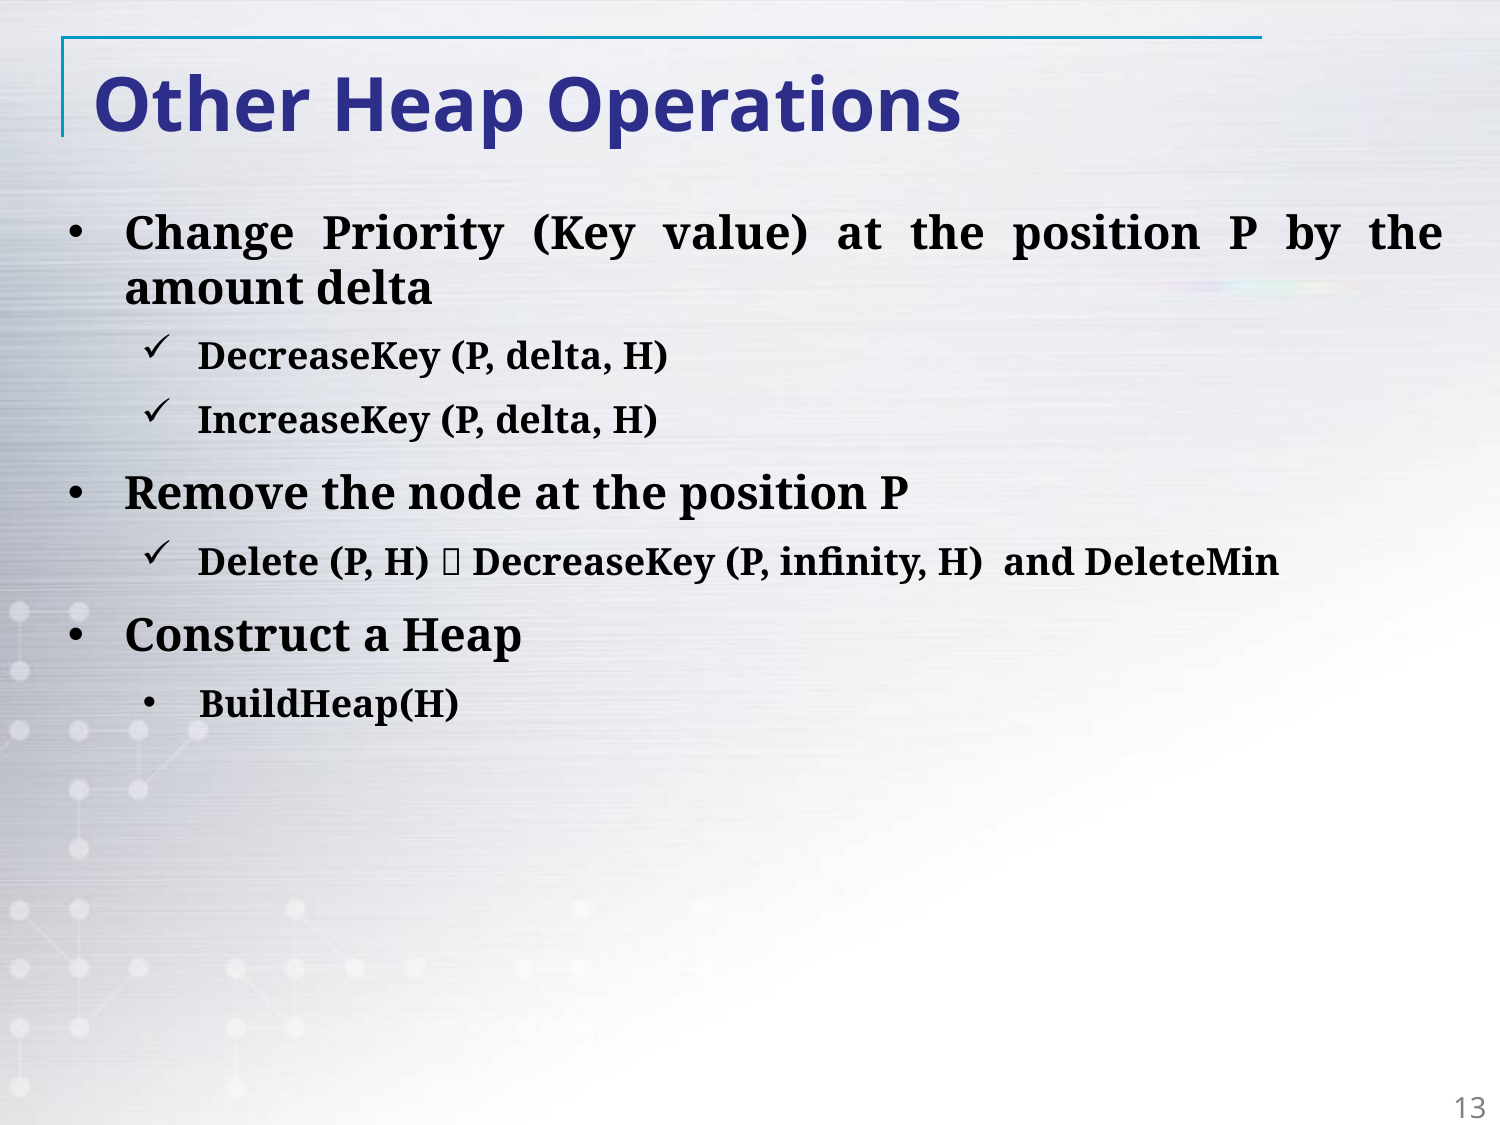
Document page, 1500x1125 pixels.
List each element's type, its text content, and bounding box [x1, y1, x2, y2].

text_box Other Heap Operations [77, 42, 1353, 161]
text_box Change Priority (Key value) at the position P by the amount delta DecreaseKey (P, delta, H) IncreaseKey (P, delta, H) Remove the node at the position P Delete (P, H)  DecreaseKey (P, infinity, H) and DeleteMin Construct a Heap BuildHeap(H) [53, 196, 1459, 803]
slide_number 13 [1151, 1082, 1500, 1125]
picture [0, 0, 1500, 1125]
